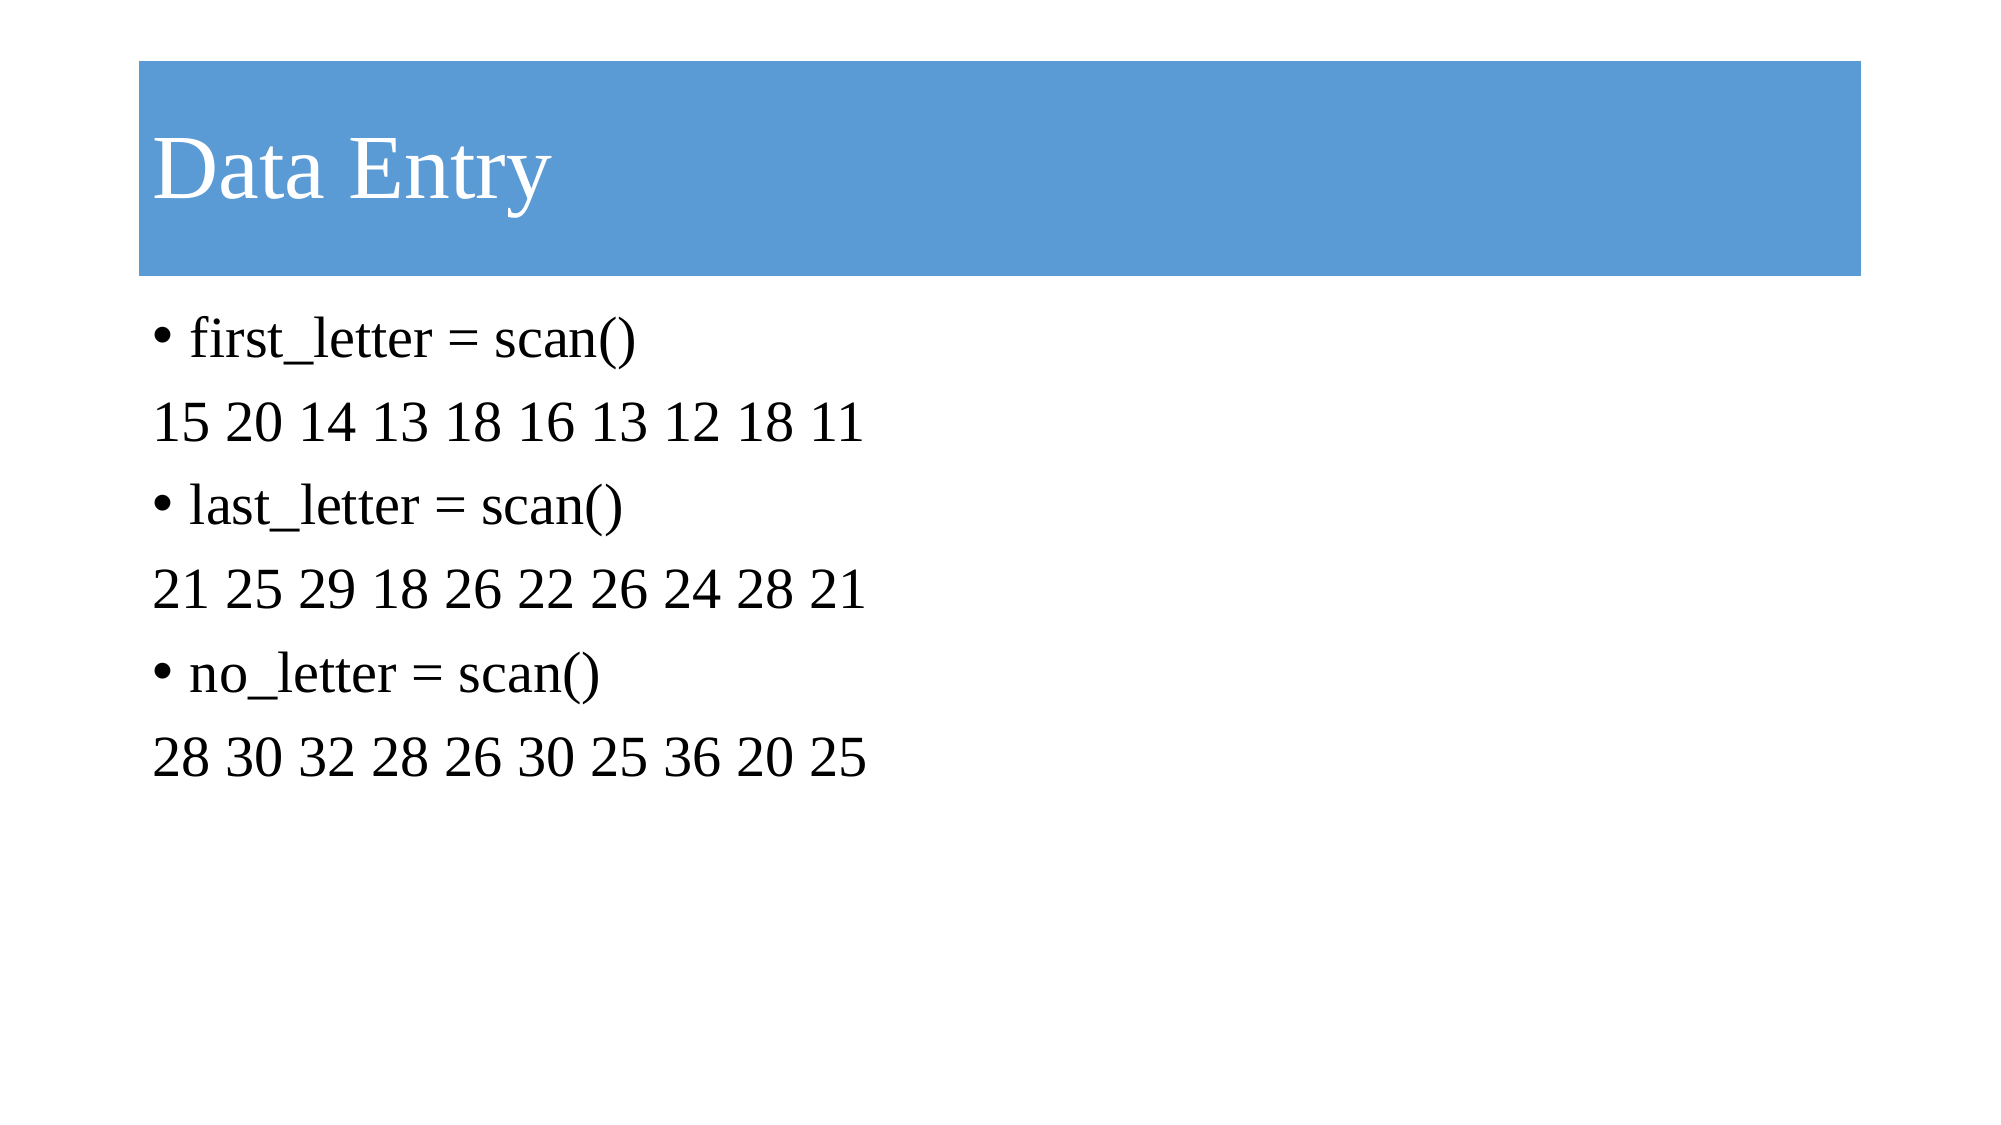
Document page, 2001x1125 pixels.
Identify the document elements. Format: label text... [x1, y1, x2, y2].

list first_letter = scan() 15 20 14 13 18 16 13 12 18 11 last_letter = scan() 21 25 29 18 26 22 26 24 28 21 no_letter = scan() 28 30 32 28 26 30 25 36 20 25 [137, 299, 1863, 1014]
title Data Entry [136, 58, 1864, 279]
